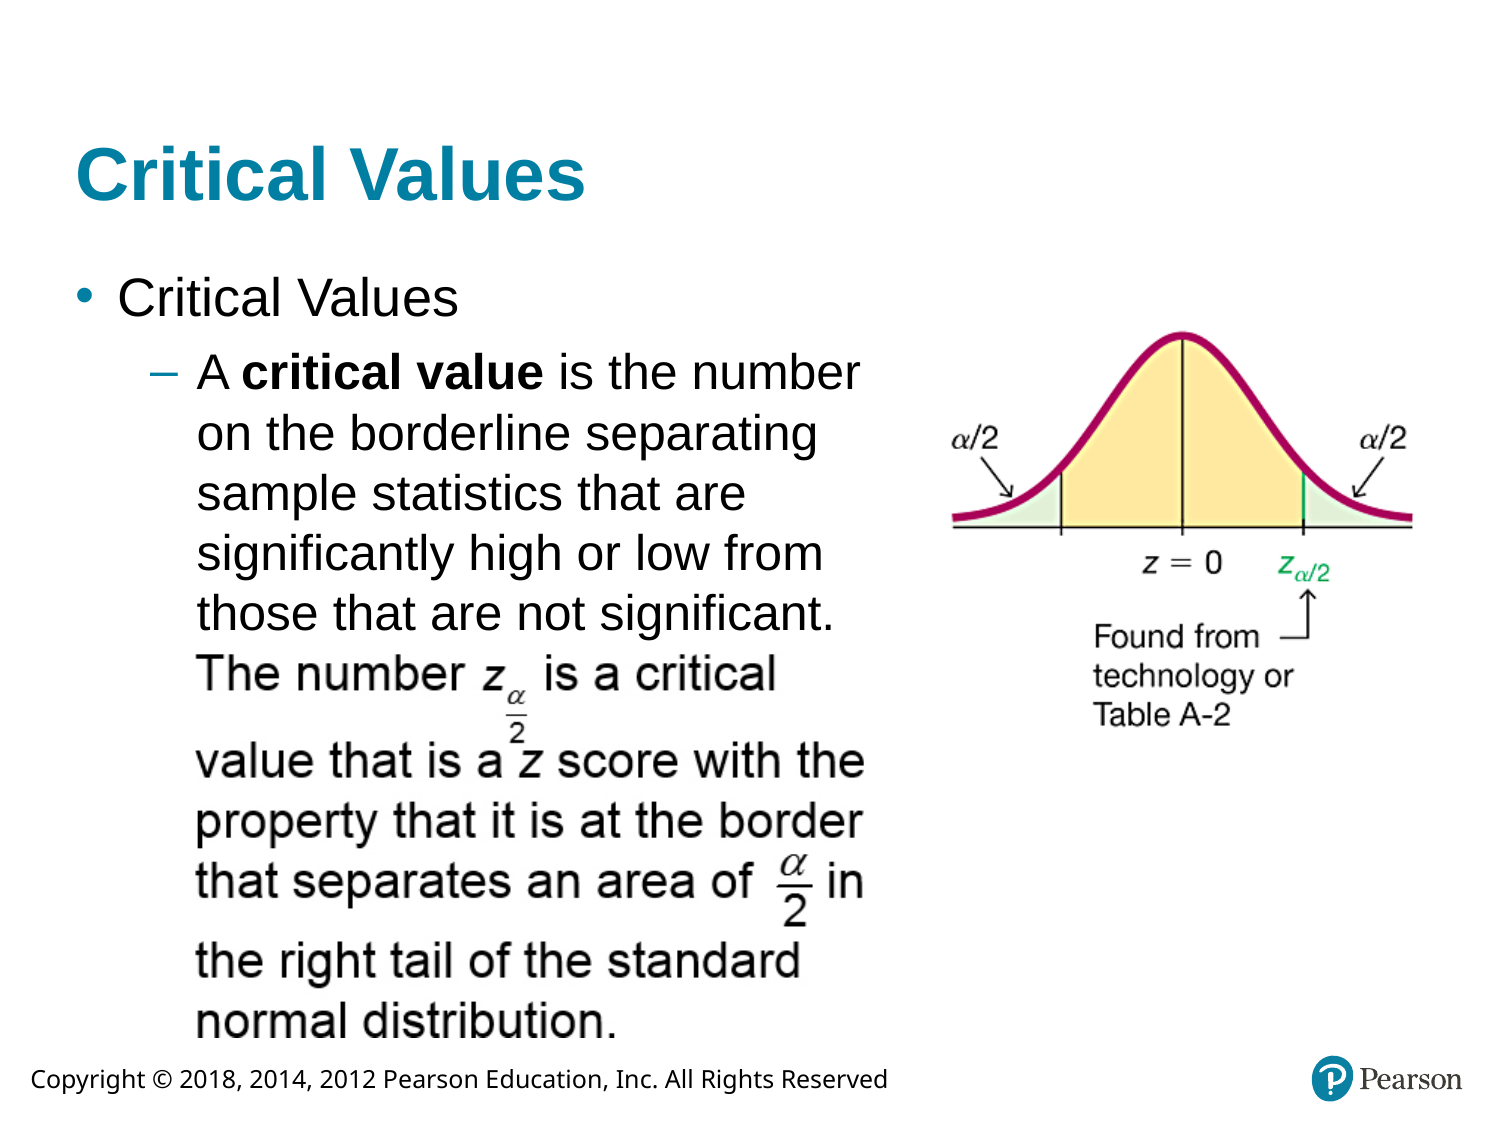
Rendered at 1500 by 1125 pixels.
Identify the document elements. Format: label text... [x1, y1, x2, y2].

list Critical Values A critical value is the number on the borderline separating sample statistics that are significantly high or low from those that are not significant. [75, 262, 913, 638]
picture [924, 312, 1445, 742]
title Critical Values [75, 35, 1425, 216]
picture [195, 650, 873, 1039]
